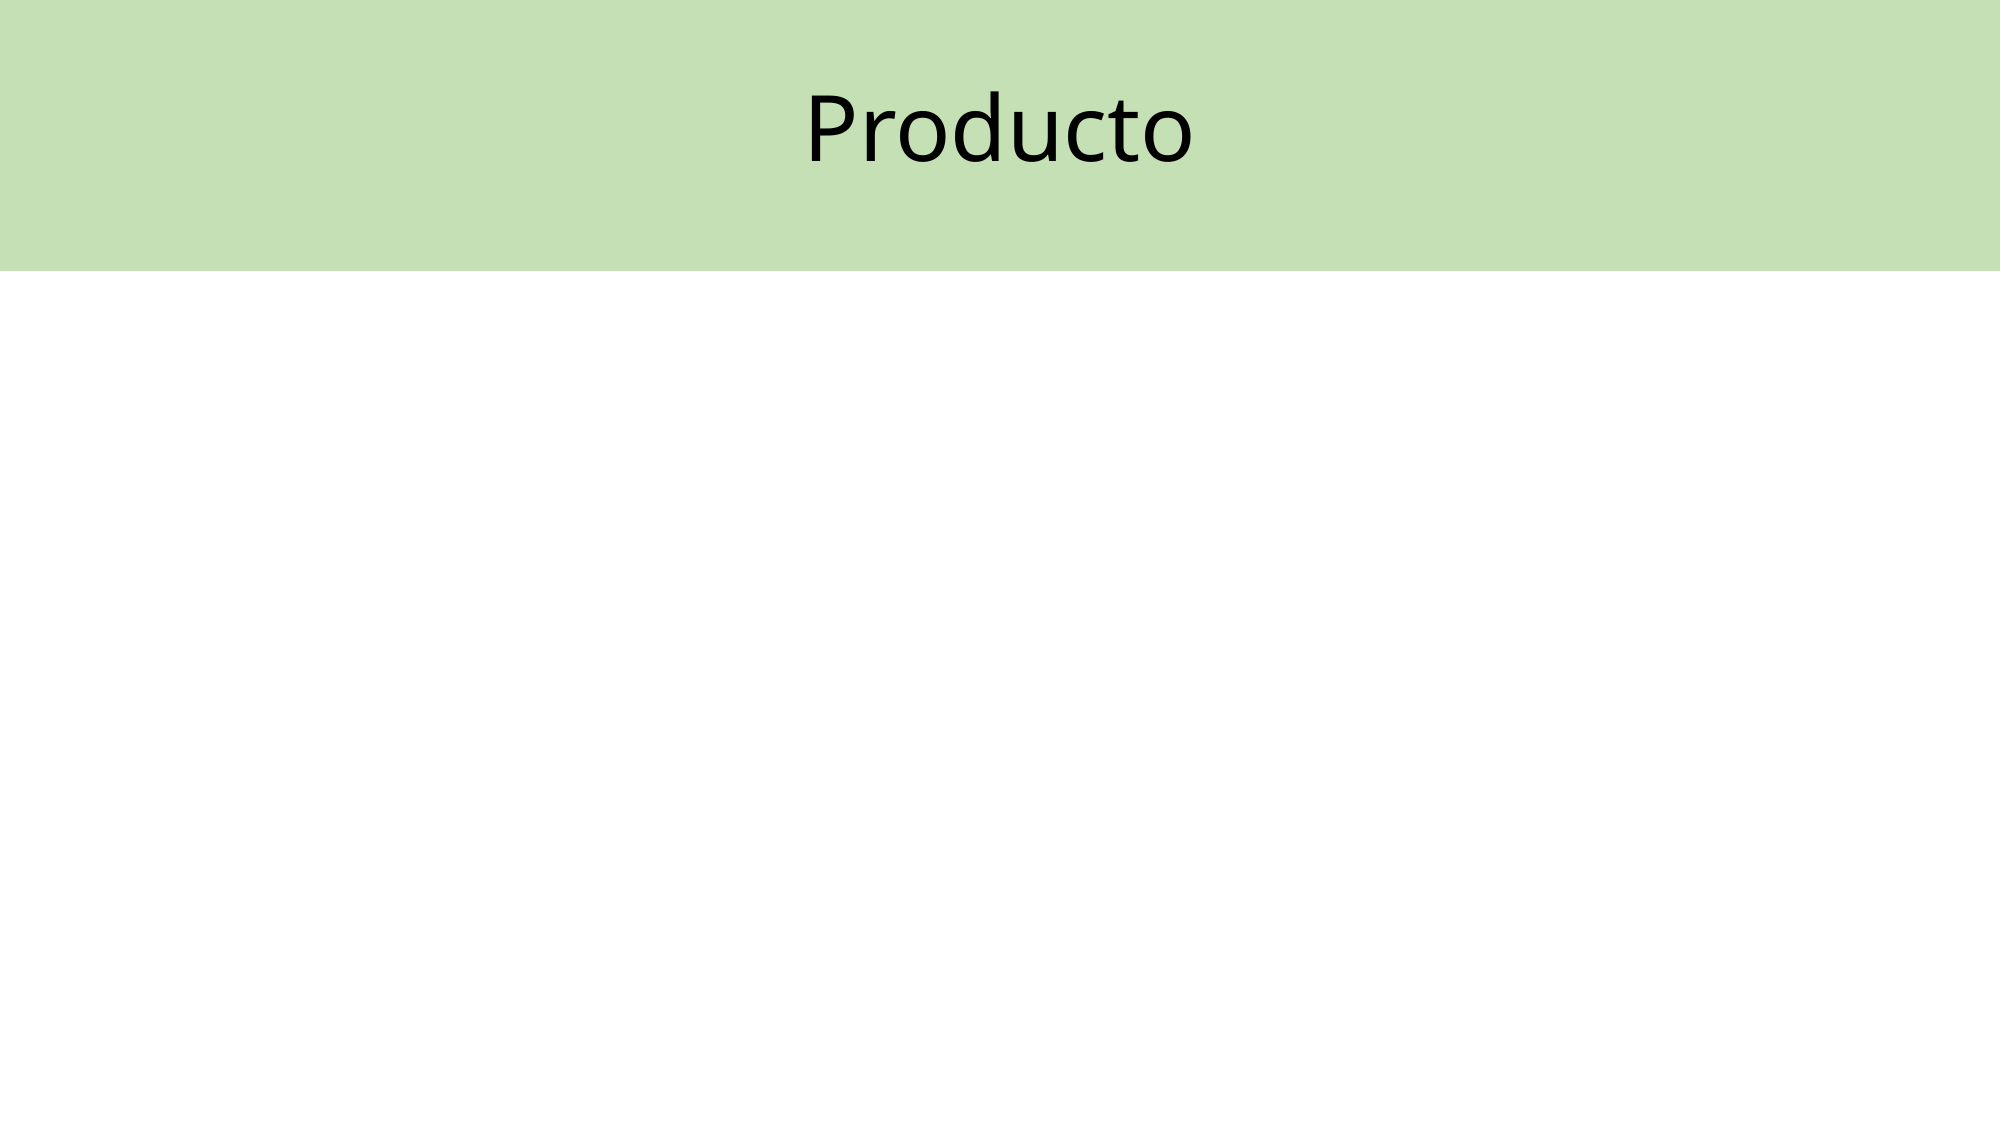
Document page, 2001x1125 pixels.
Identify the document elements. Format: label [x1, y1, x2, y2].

picture [0, 0, 2000, 271]
